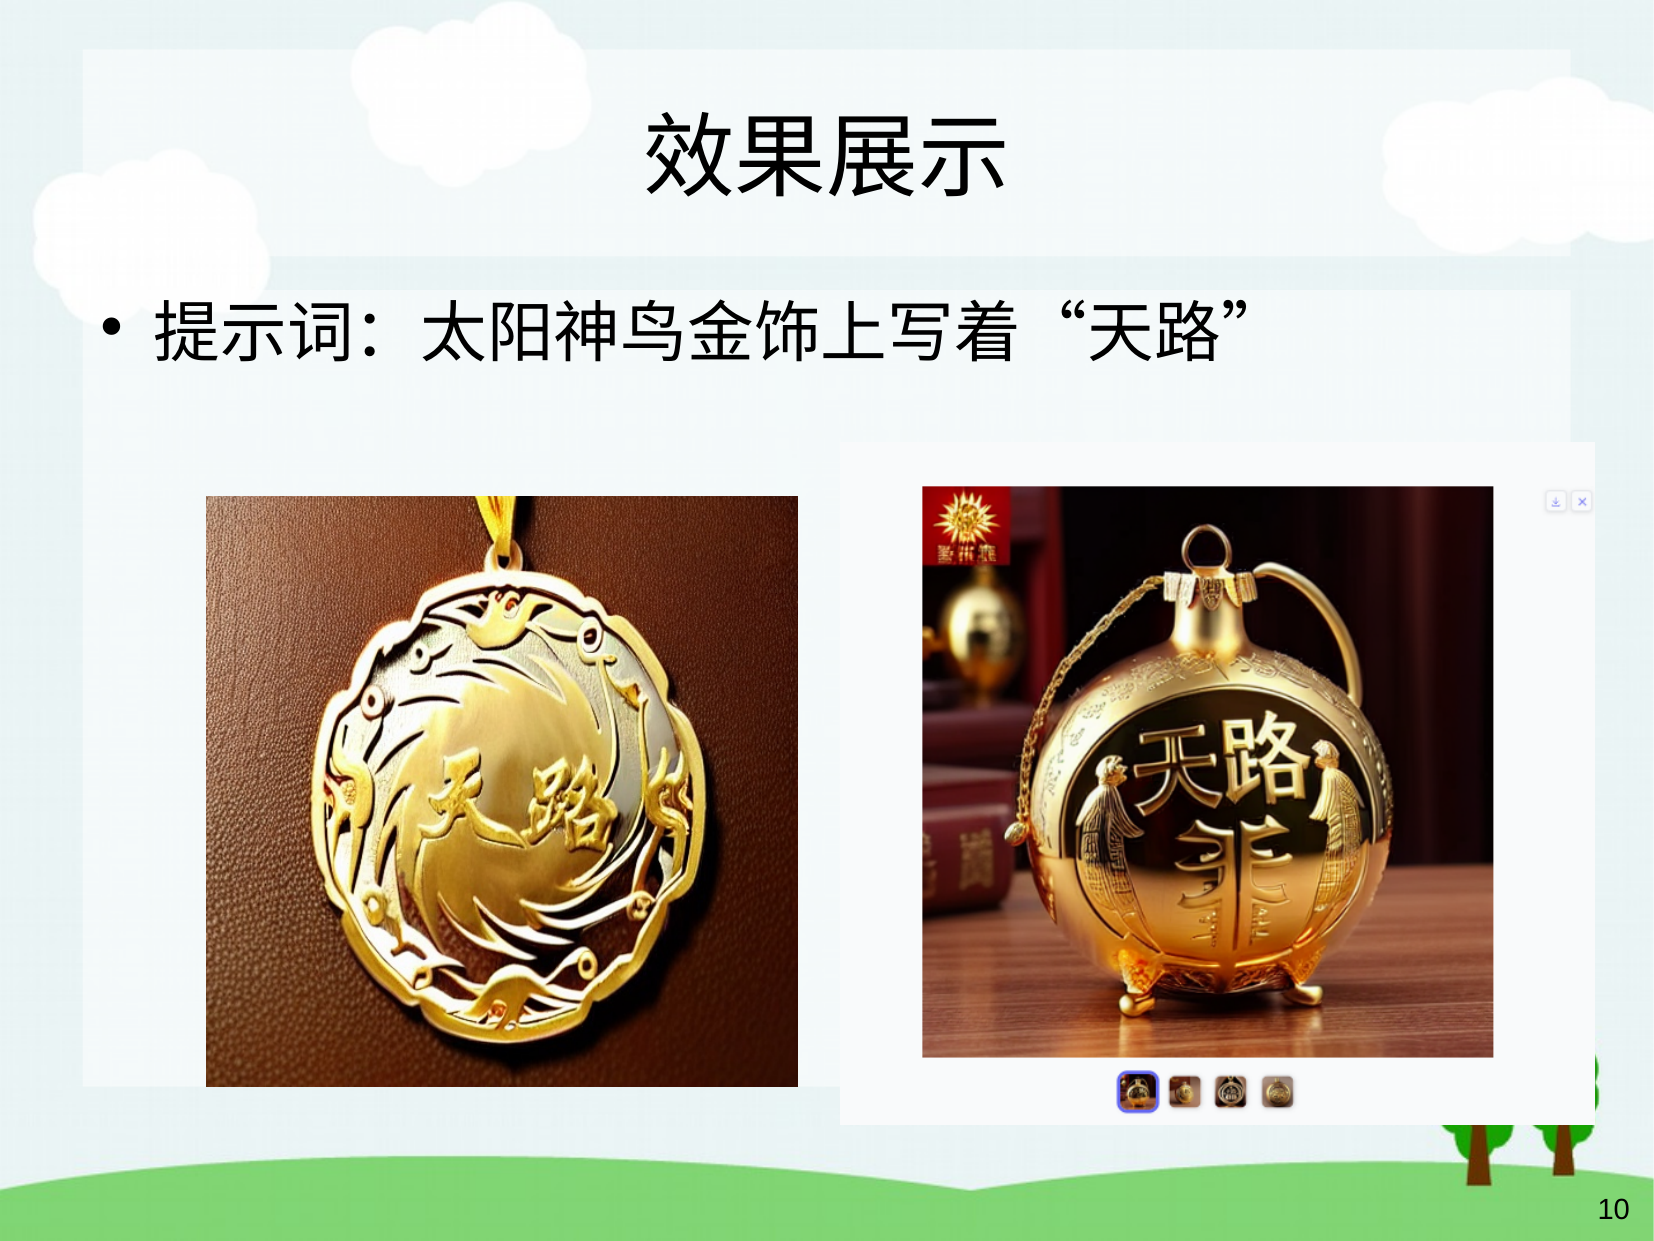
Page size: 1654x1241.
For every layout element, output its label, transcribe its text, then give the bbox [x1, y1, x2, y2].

picture [0, 0, 1654, 1241]
slide_number 10 [1244, 1190, 1630, 1241]
list 提示词：太阳神鸟金饰上写着“天路” [82, 290, 1571, 1087]
title 效果展示 [82, 49, 1571, 257]
